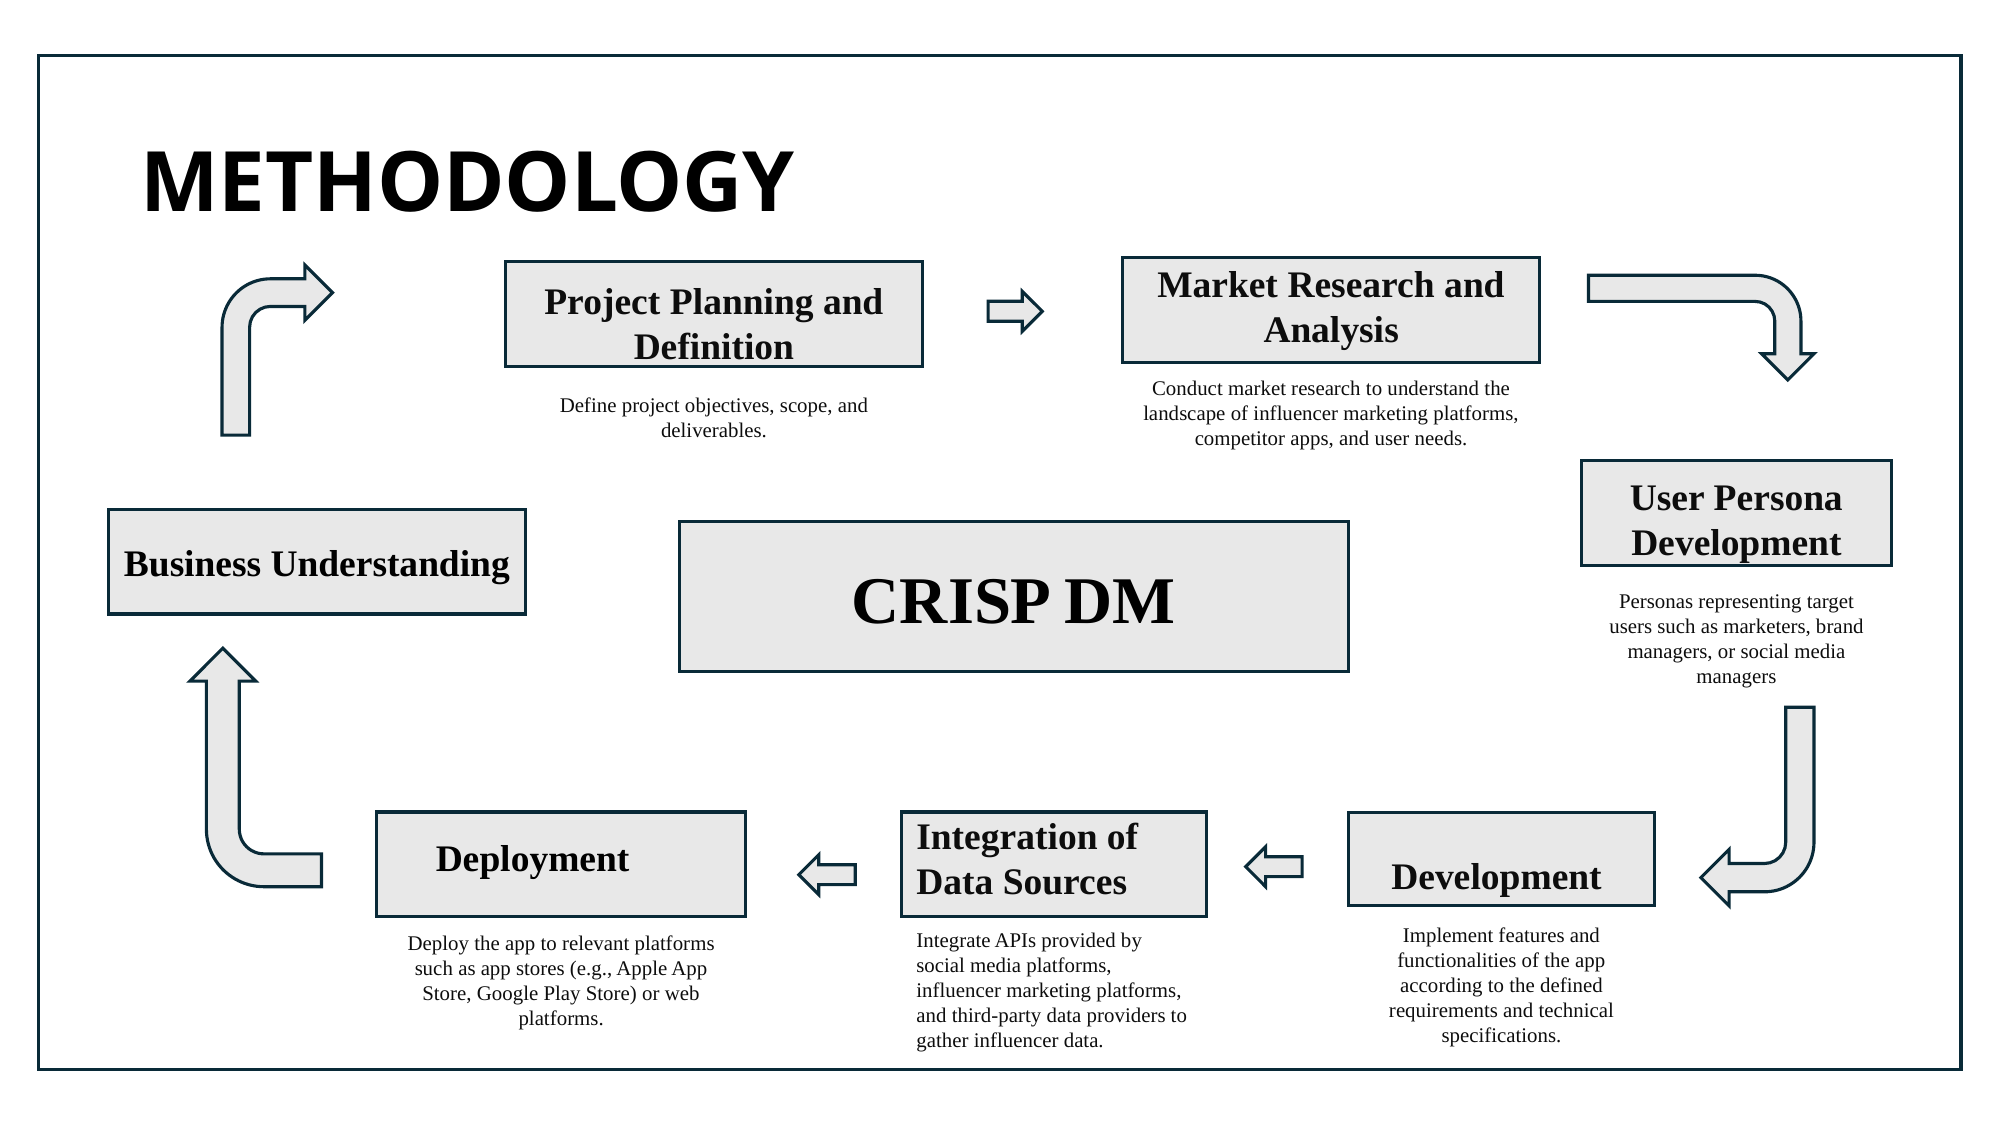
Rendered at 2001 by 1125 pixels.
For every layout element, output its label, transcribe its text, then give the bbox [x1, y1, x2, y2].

text_box [37, 54, 1963, 1071]
text_box [1586, 273, 1818, 383]
text_box Integration of Data Sources Integrate APIs provided by social media platforms, influencer marketing platforms, and third-party data providers to gather influencer data. [900, 810, 1208, 918]
text_box [1698, 705, 1816, 910]
text_box Deployment Deploy the app to relevant platforms such as app stores (e.g., Apple App Store, Google Play Store) or web platforms. [375, 810, 747, 918]
text_box [220, 261, 335, 437]
text_box User Persona Development Personas representing target users such as marketers, brand managers, or social media managers [1580, 459, 1893, 567]
text_box [1243, 842, 1304, 891]
text_box [186, 645, 324, 889]
text_box [796, 850, 857, 899]
text_box CRISP DM [678, 520, 1350, 673]
text_box Business Understanding [107, 508, 527, 616]
text_box Project Planning and Definition Define project objectives, scope, and deliverables. [504, 260, 924, 368]
text_box [986, 287, 1045, 336]
text_box Market Research and Analysis Conduct market research to understand the landscape of influencer marketing platforms, competitor apps, and user needs. [1121, 256, 1541, 364]
text_box METHODOLOGY [125, 32, 1851, 231]
text_box Development Implement features and functionalities of the app according to the defined requirements and technical specifications. [1347, 811, 1656, 907]
